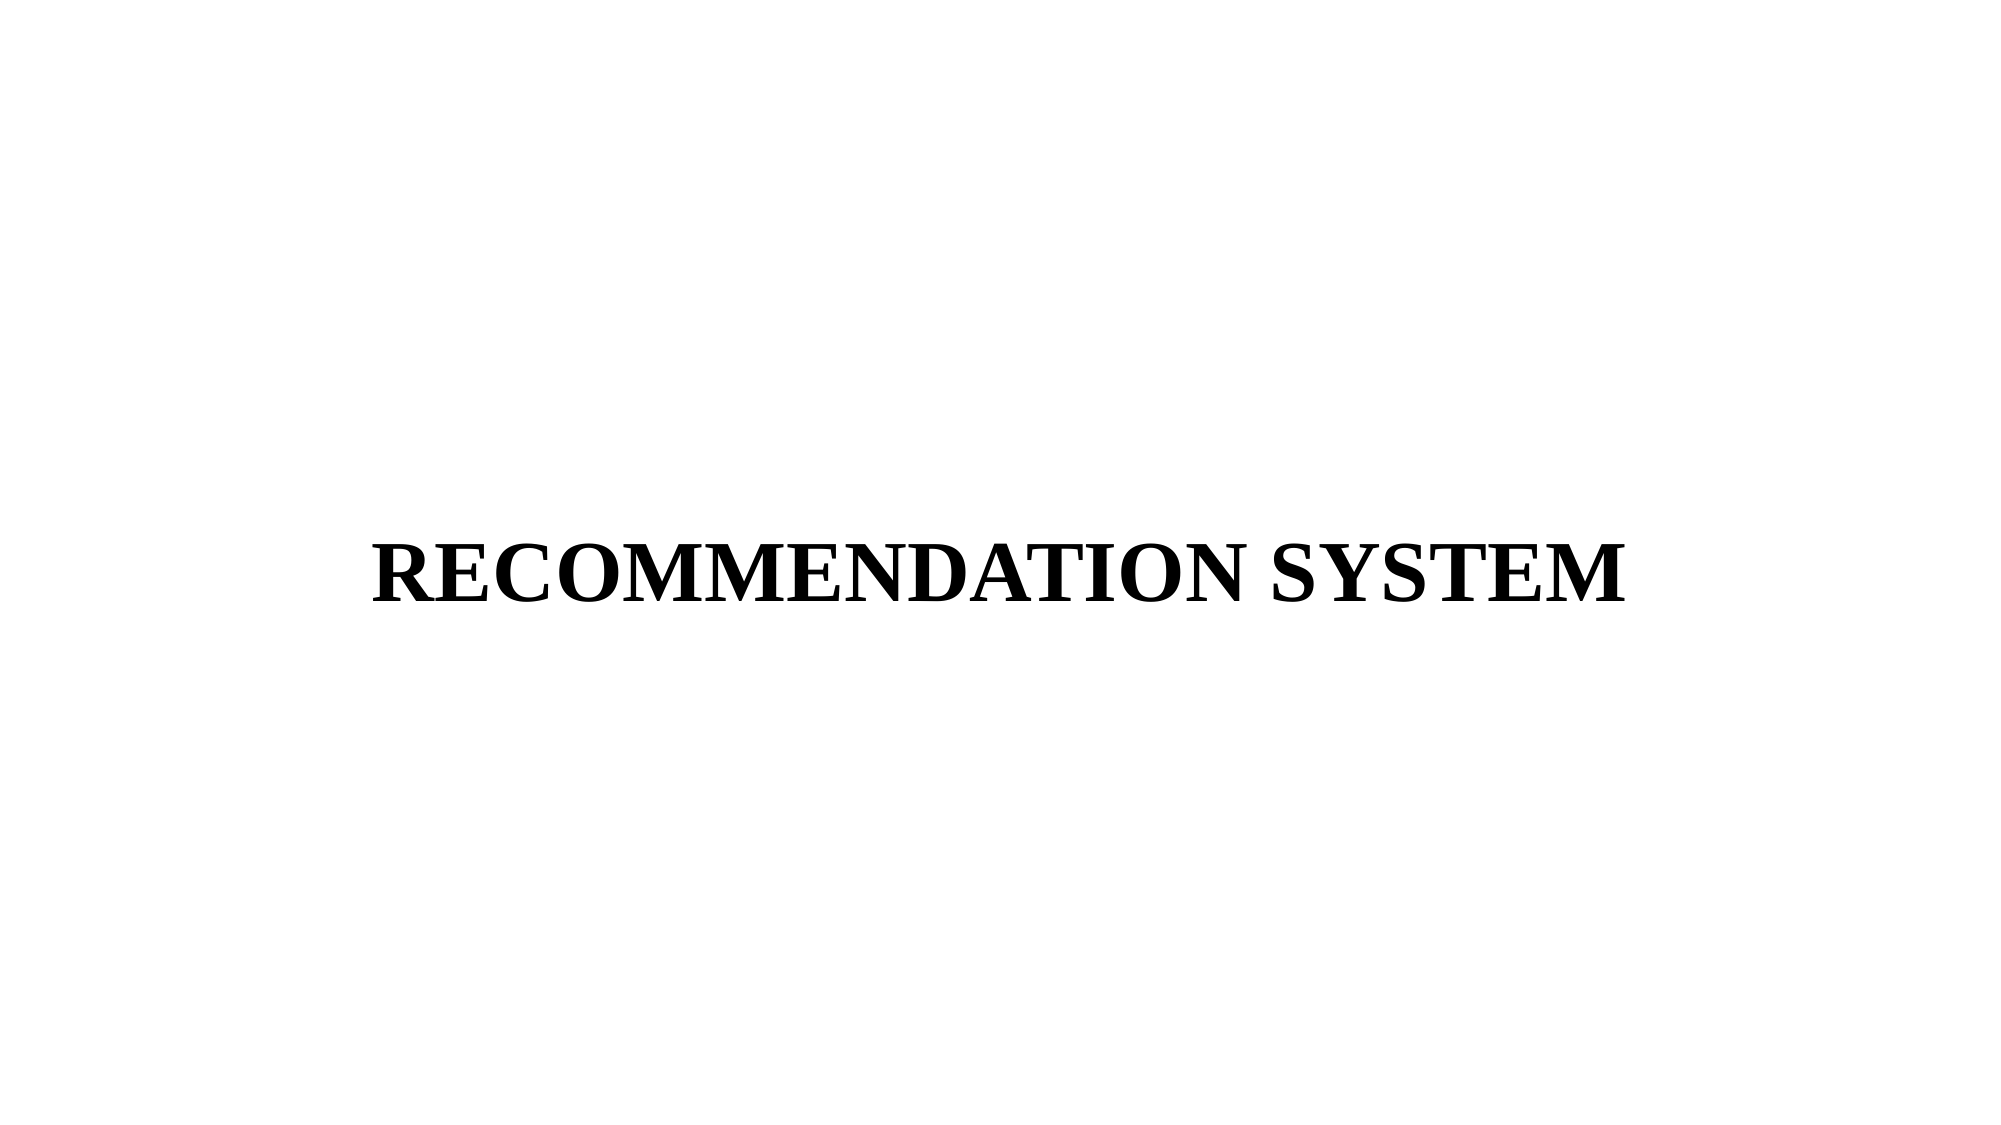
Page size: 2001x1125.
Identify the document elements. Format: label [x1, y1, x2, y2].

subtitle [229, 288, 1750, 1087]
